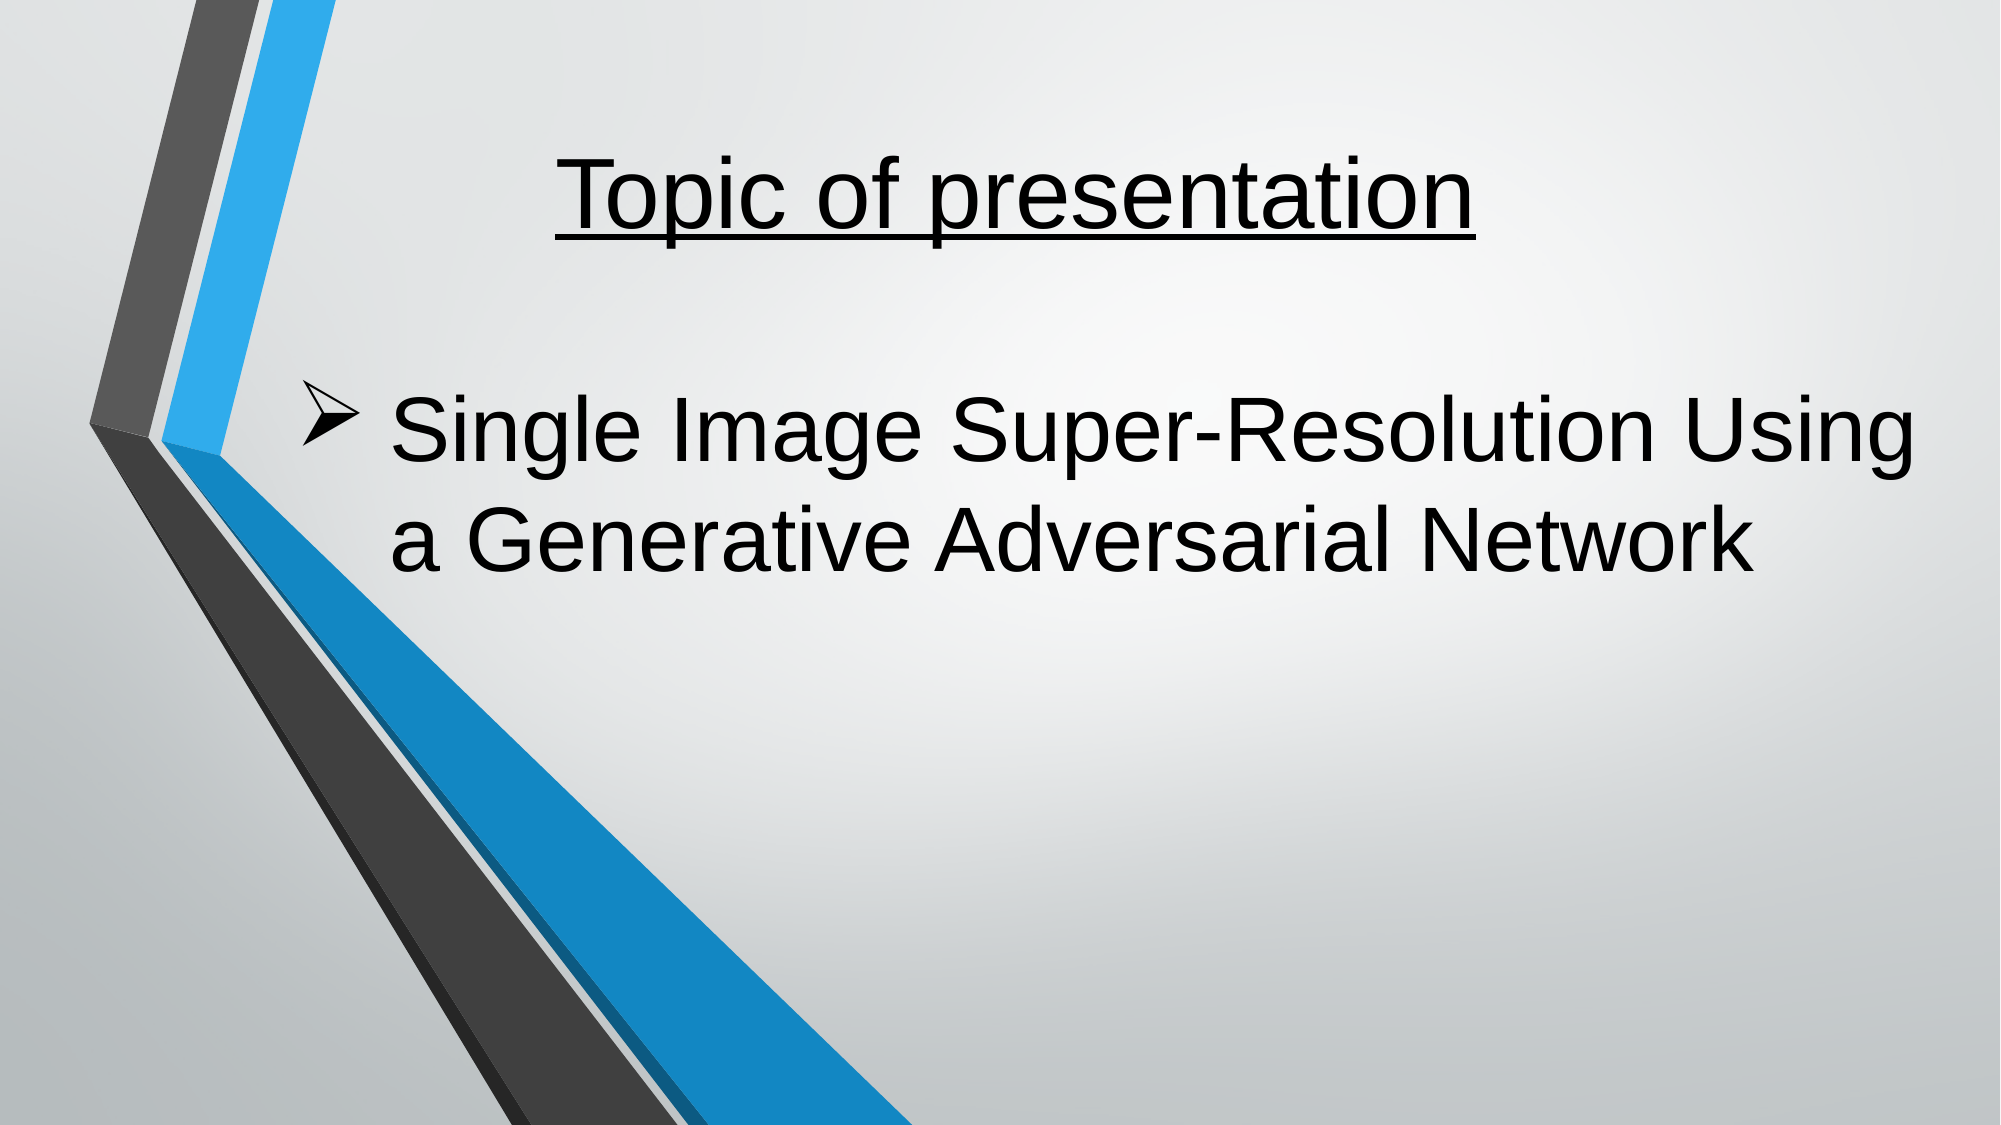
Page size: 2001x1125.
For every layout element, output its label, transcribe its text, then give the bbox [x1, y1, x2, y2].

subtitle Topic of presentation [540, 121, 1815, 285]
title Single Image Super-Resolution Using a Generative Adversarial Network [280, 271, 1975, 598]
